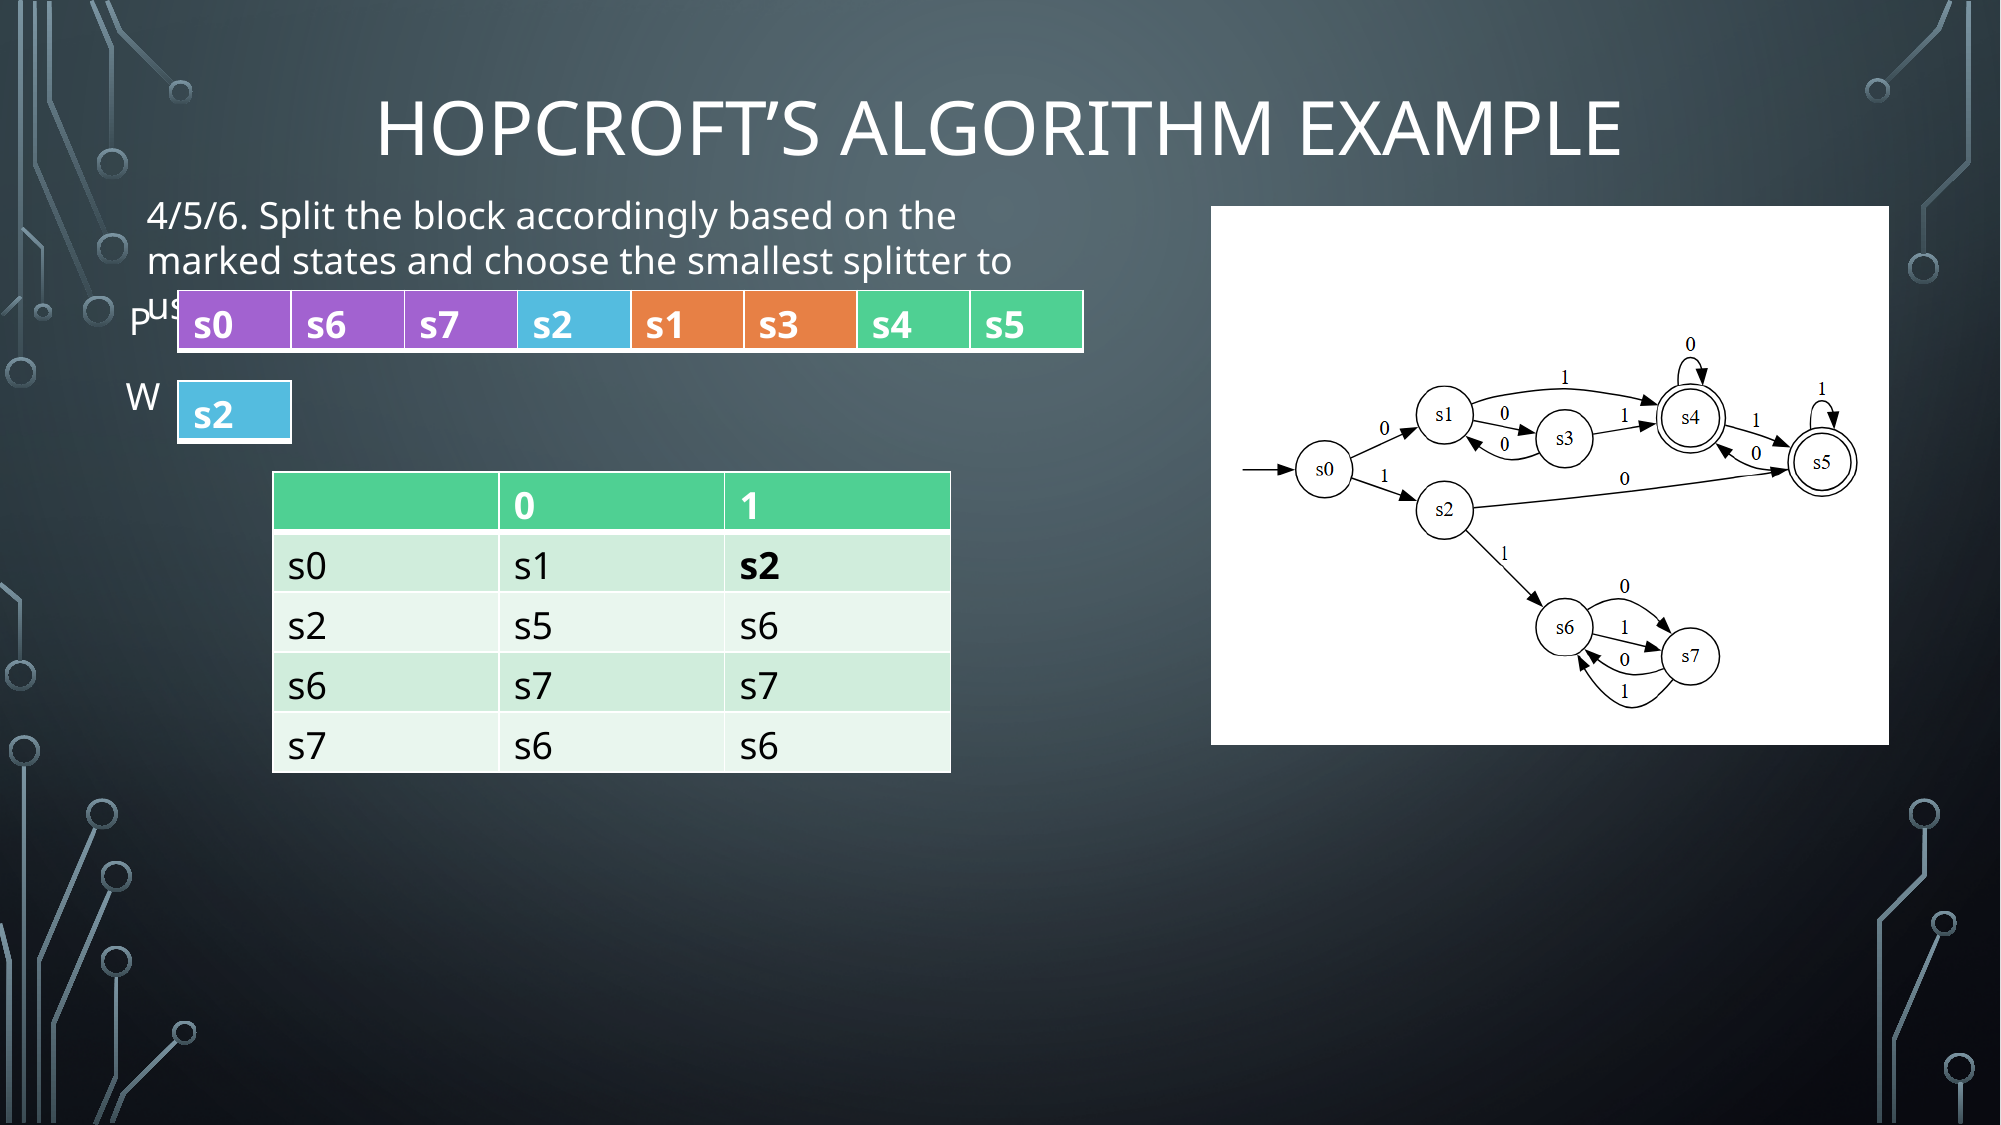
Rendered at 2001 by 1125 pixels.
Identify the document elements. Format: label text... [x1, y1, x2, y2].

table_cell s6 [725, 593, 950, 651]
table_header s2 [179, 382, 290, 438]
text_box W [110, 365, 156, 425]
table_header s3 [745, 291, 856, 348]
table_cell s2 [725, 535, 950, 591]
table_cell s6 [500, 713, 724, 771]
table_cell s1 [500, 535, 724, 591]
text_box 4/5/6. Split the block accordingly based on the marked states and choose the smallest splitter to use next [131, 184, 1101, 335]
table_header [274, 473, 498, 529]
title Hopcroft’s Algorithm Example [187, 37, 1813, 179]
table_header s2 [518, 291, 630, 348]
table_cell s7 [725, 653, 950, 711]
table_cell s5 [500, 593, 724, 651]
table_cell s7 [500, 653, 724, 711]
picture [1210, 206, 1890, 745]
table_header s1 [632, 291, 743, 348]
table_header s6 [292, 291, 404, 348]
table_header 1 [725, 473, 950, 529]
table_header 0 [500, 473, 724, 529]
table_cell s0 [274, 535, 498, 591]
table_cell s2 [274, 593, 498, 651]
table_header s4 [858, 291, 969, 348]
text_box P [114, 290, 159, 351]
table_header s5 [971, 291, 1082, 348]
table_cell s6 [725, 713, 950, 771]
table_header s7 [405, 291, 517, 348]
table_cell s6 [274, 653, 498, 711]
table_cell s7 [274, 713, 498, 771]
table_header s0 [179, 291, 290, 348]
